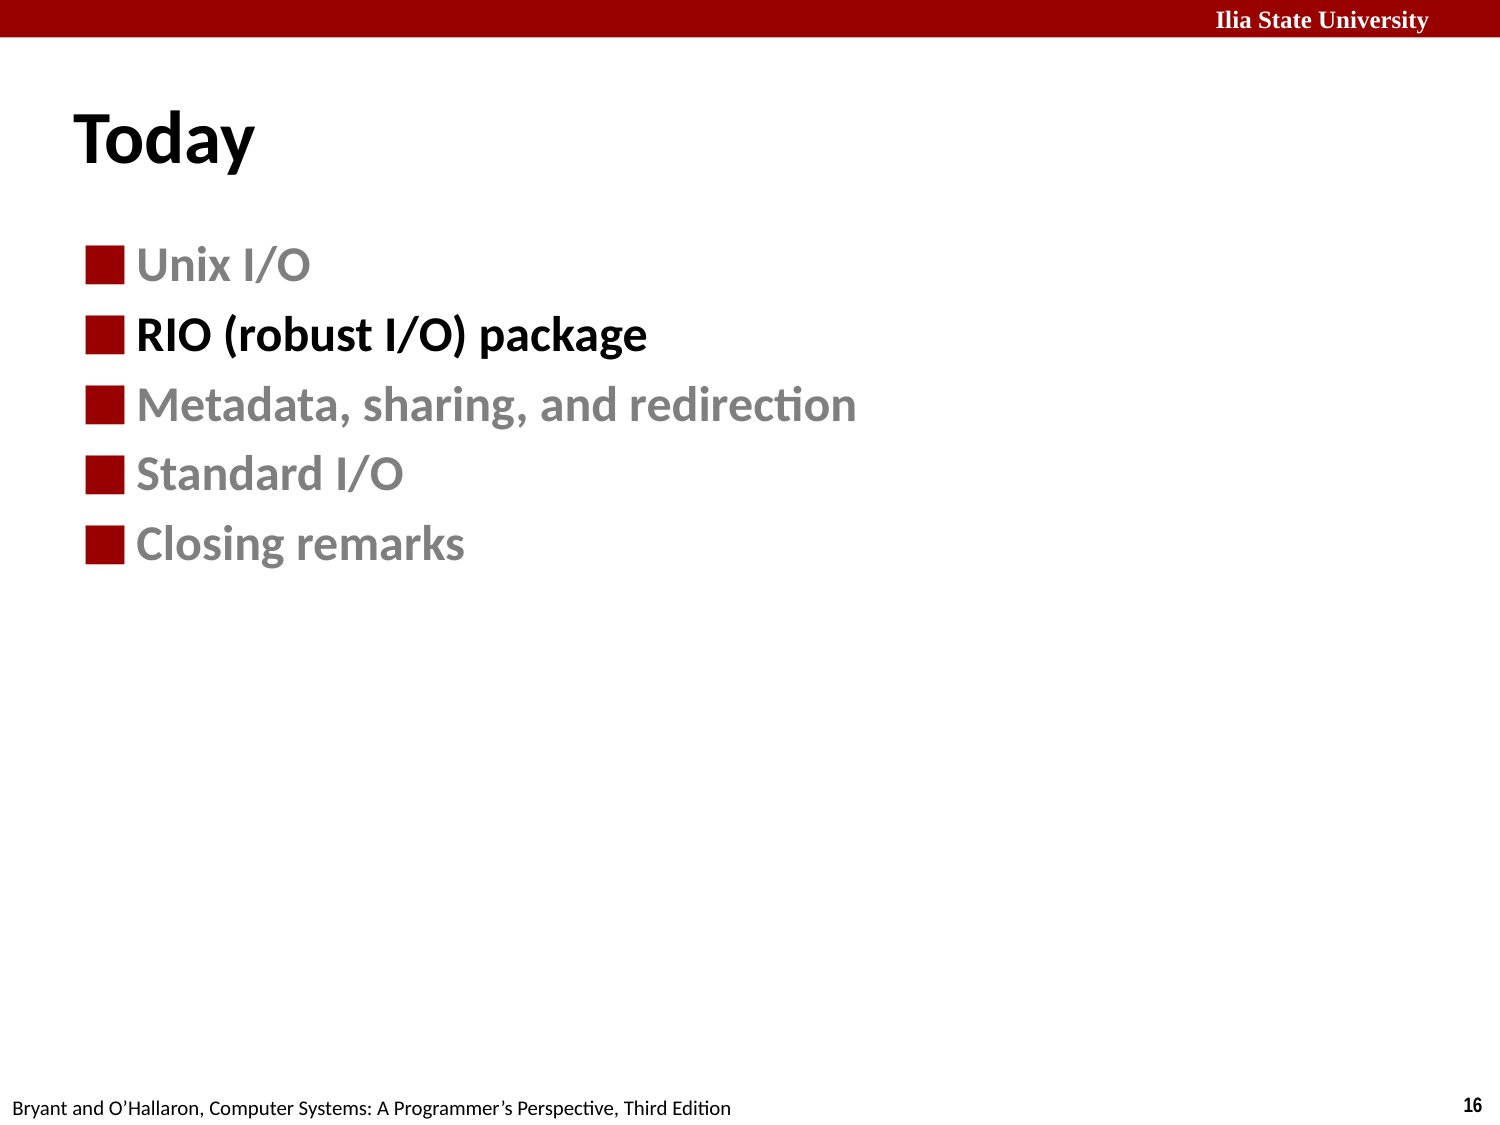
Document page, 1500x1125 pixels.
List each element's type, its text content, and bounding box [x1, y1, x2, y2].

title Today [58, 71, 1304, 197]
list Unix I/O RIO (robust I/O) package Metadata, sharing, and redirection Standard I/O Closing remarks [65, 223, 1361, 1040]
